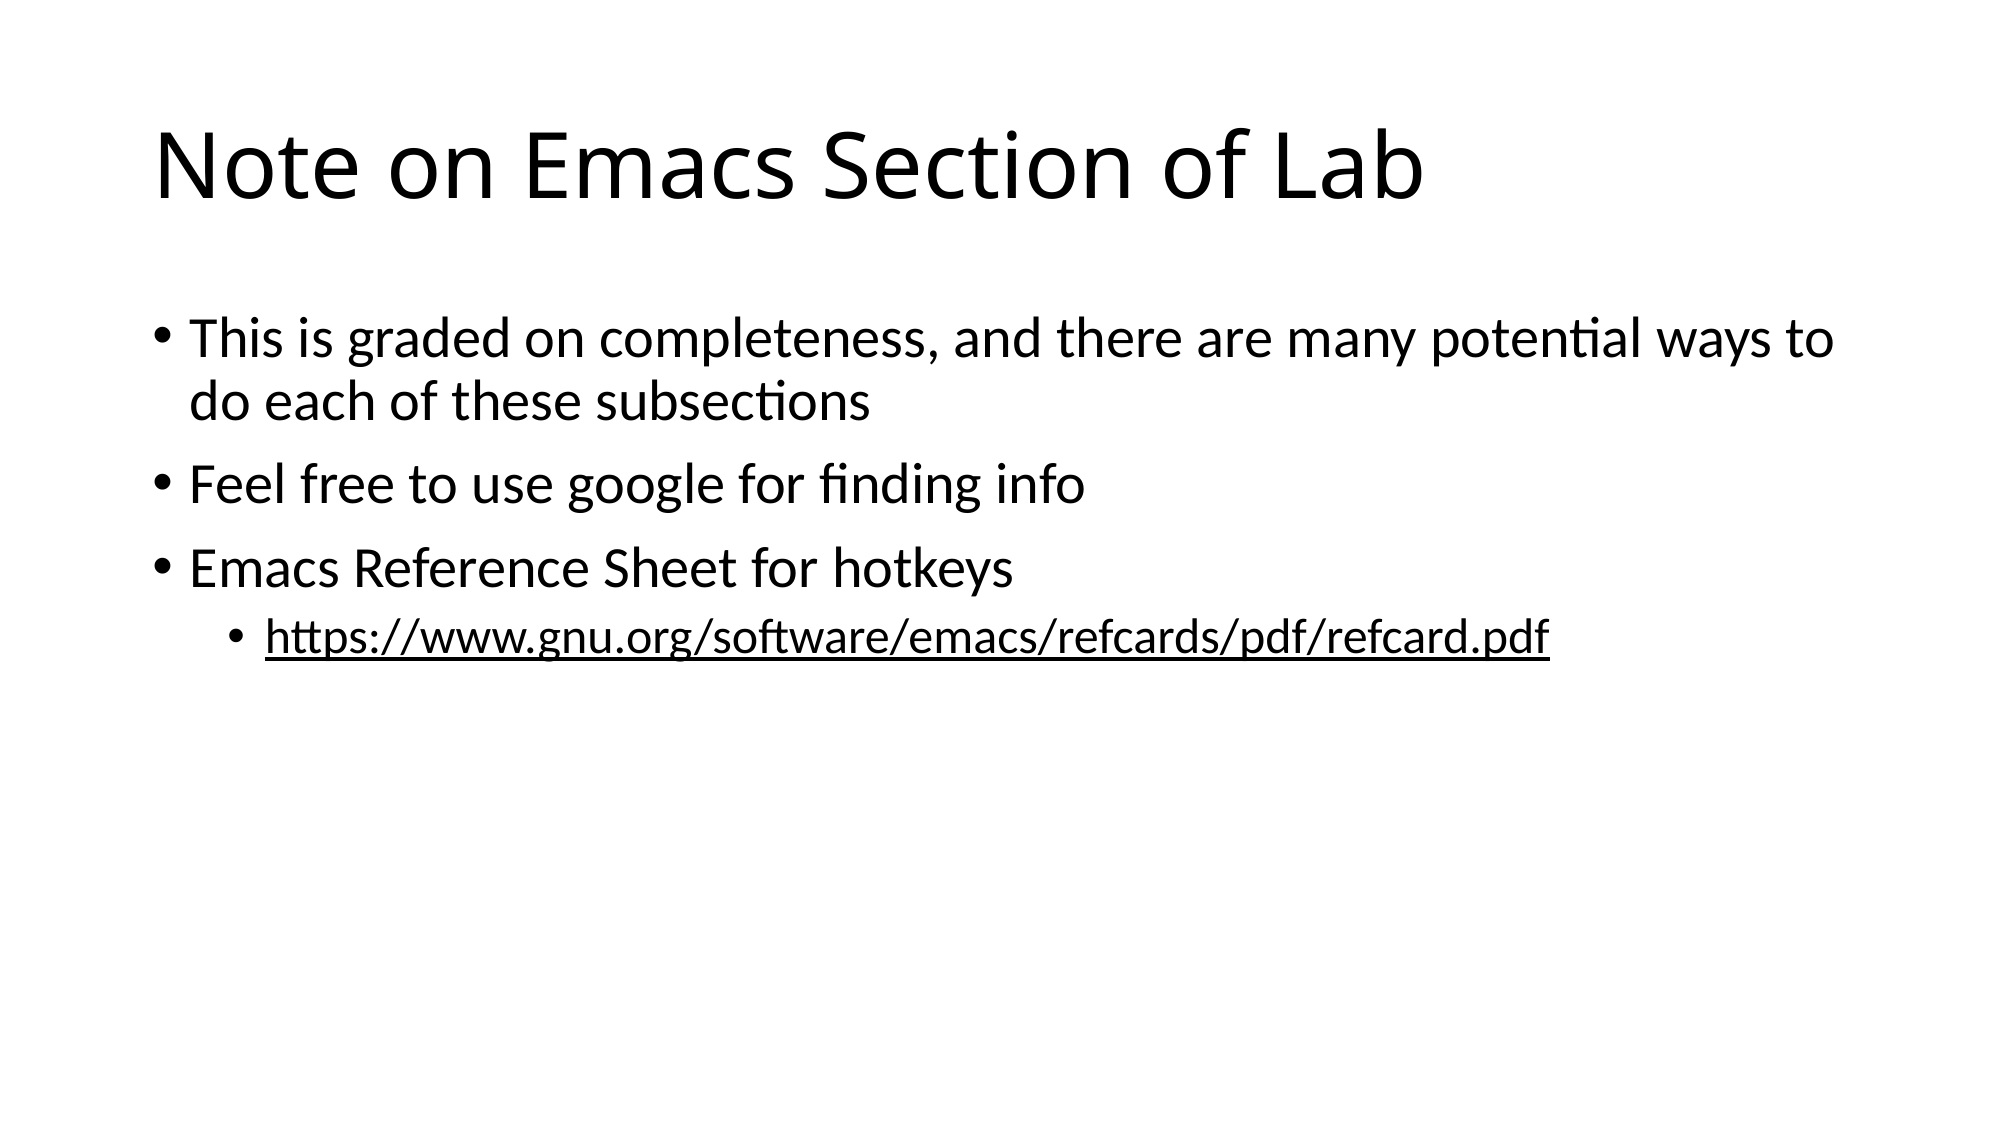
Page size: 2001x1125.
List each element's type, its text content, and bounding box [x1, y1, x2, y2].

list This is graded on completeness, and there are many potential ways to do each of these subsections Feel free to use google for finding info Emacs Reference Sheet for hotkeys https://www.gnu.org/software/emacs/refcards/pdf/refcard.pdf [137, 299, 1863, 1014]
title Note on Emacs Section of Lab [137, 59, 1863, 278]
